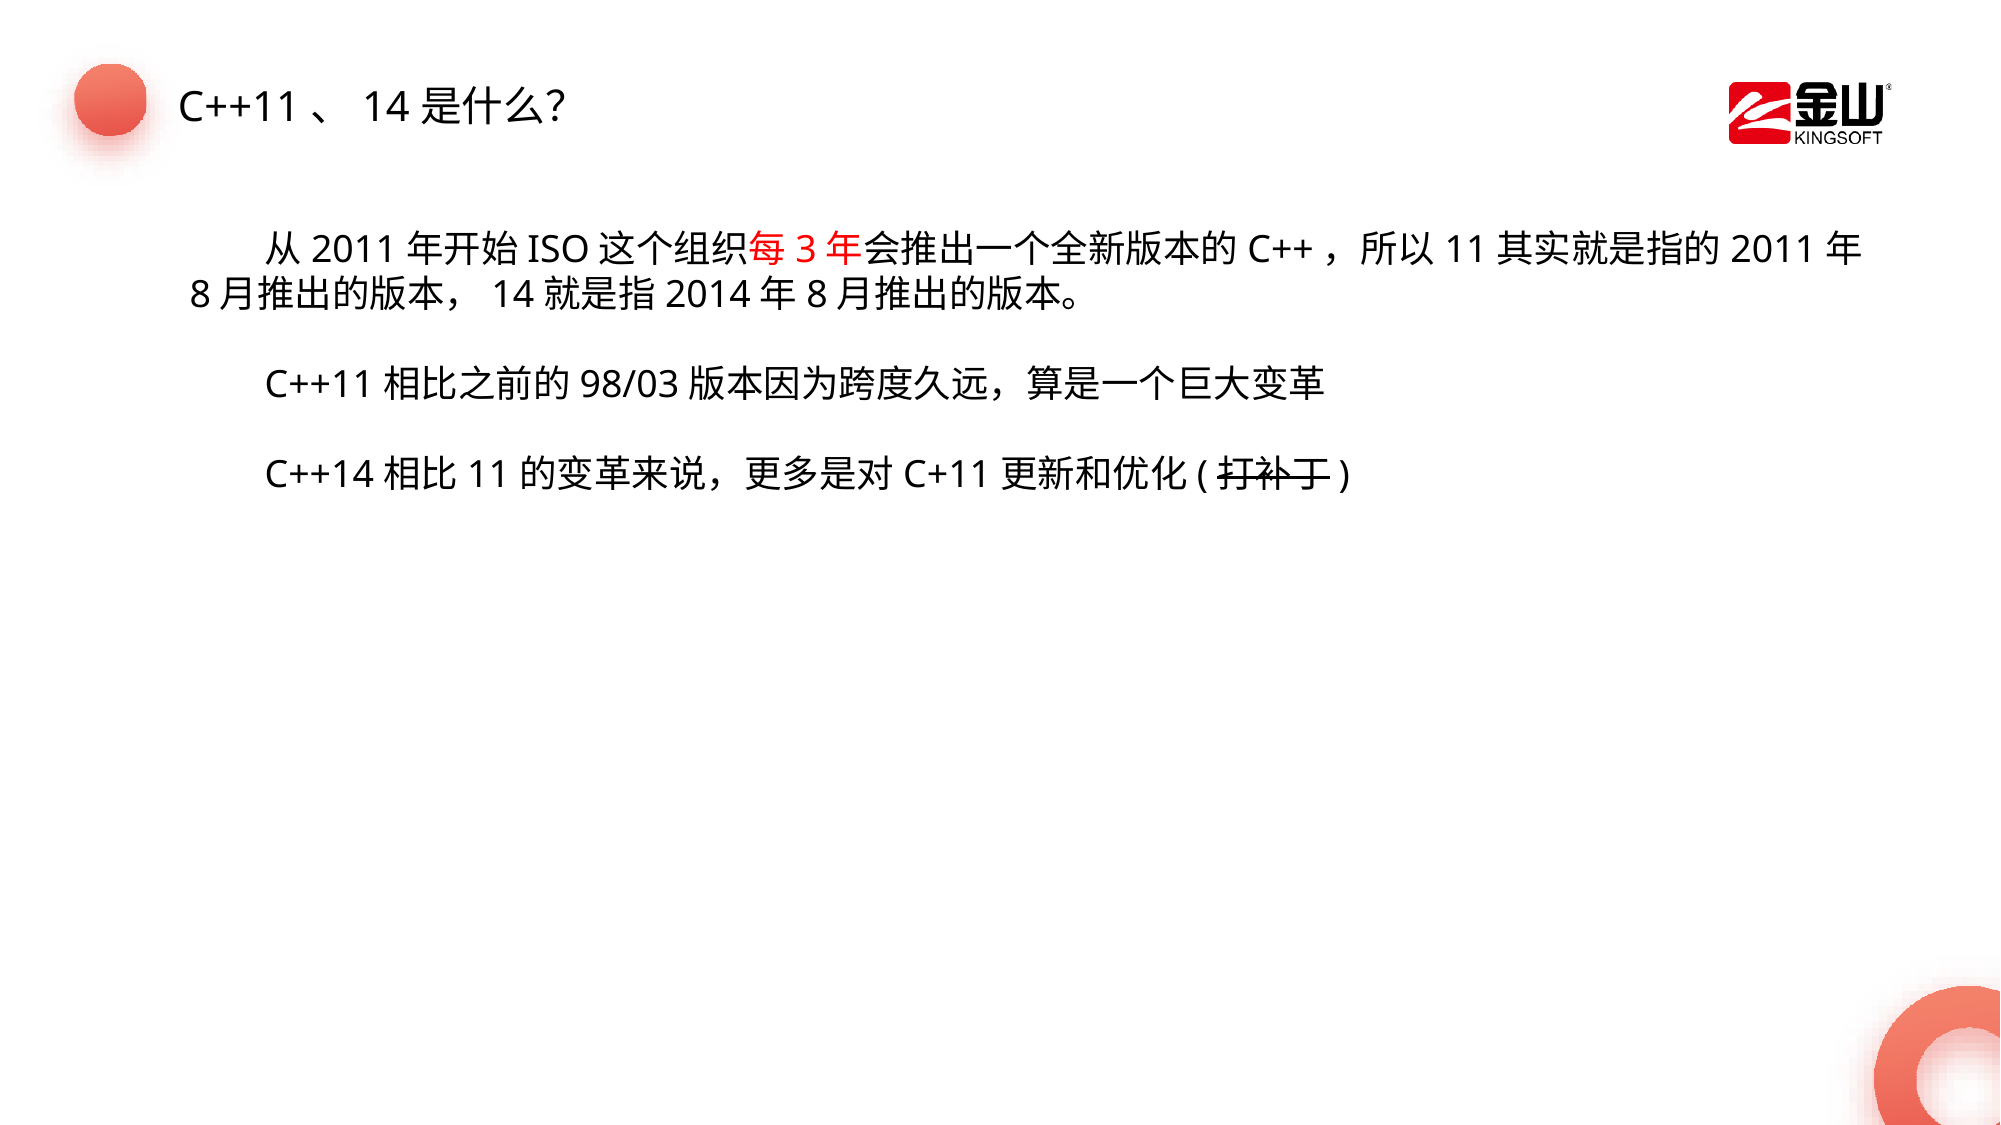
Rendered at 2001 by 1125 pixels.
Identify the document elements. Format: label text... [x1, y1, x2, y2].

text_box C++11、14是什么？ [163, 72, 830, 138]
picture [1729, 82, 1892, 144]
picture [1827, 955, 2000, 1125]
picture [37, 43, 181, 187]
text_box 从2011年开始ISO这个组织每3年会推出一个全新版本的C++，所以11其实就是指的2011年8月推出的版本，14就是指2014年8月推出的版本。 C++11相比之前的98/03版本因为跨度久远，算是一个巨大变革 C++14相比11的变革来说，更多是对C+11更新和优化(打补丁) [174, 217, 1890, 435]
